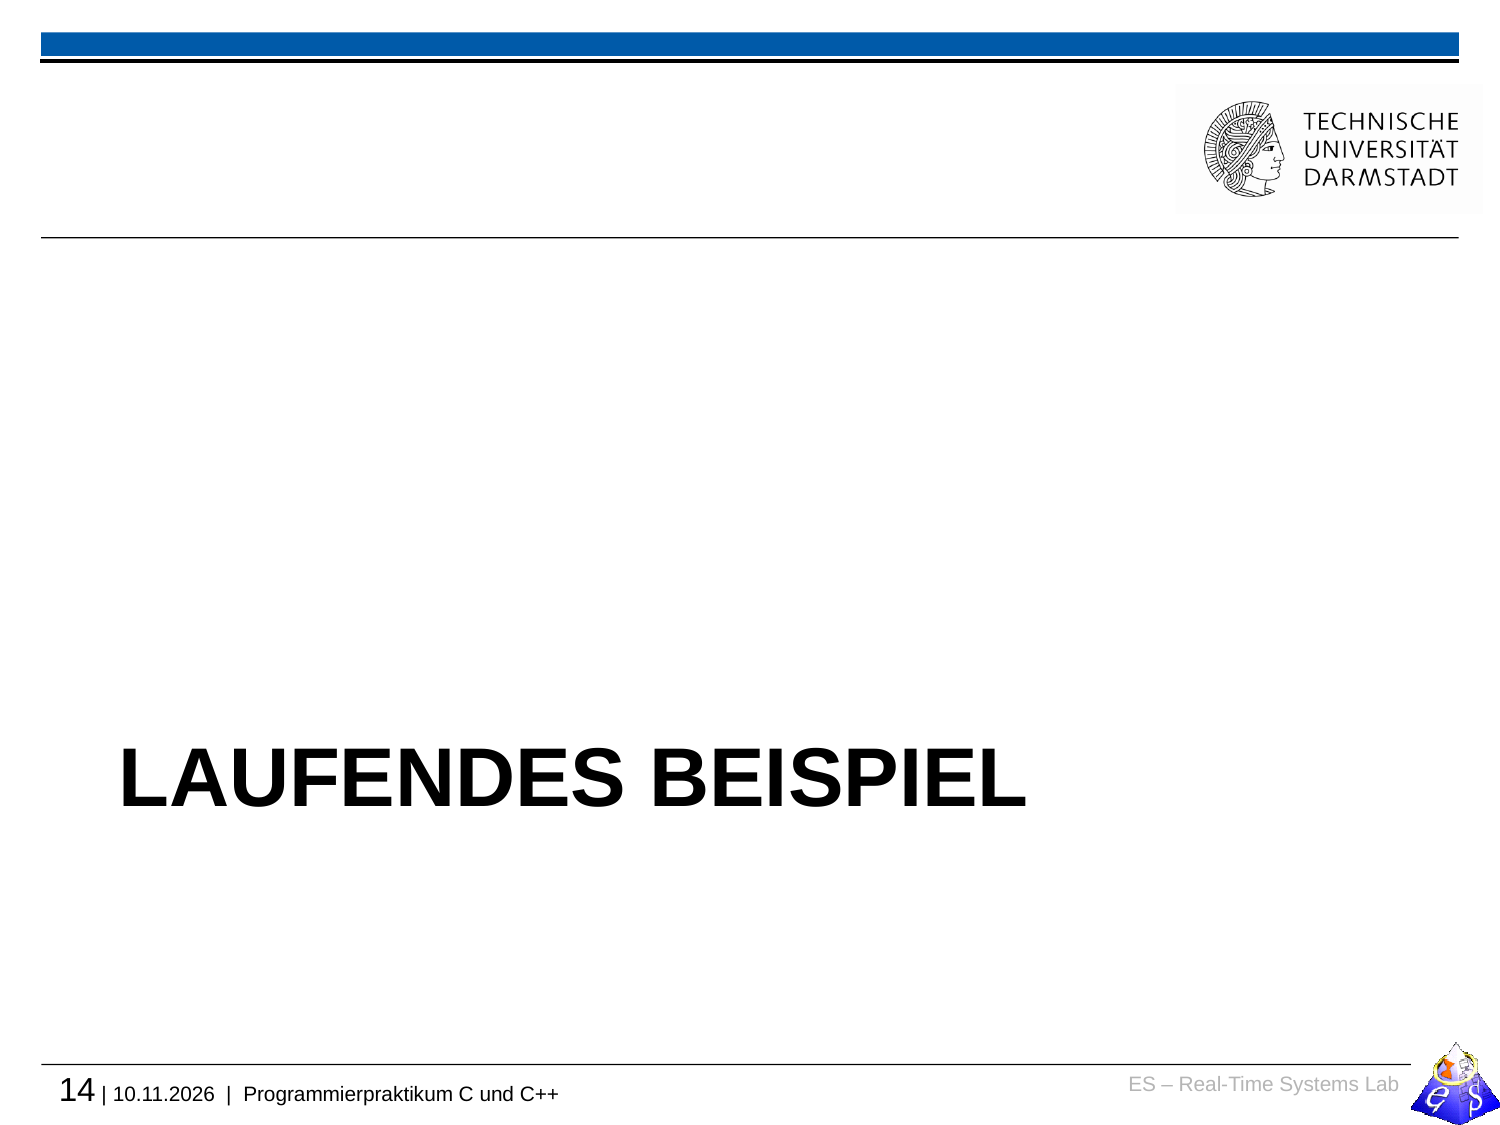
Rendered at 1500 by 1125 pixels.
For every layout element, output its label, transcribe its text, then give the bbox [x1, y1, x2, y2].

picture [1411, 1041, 1500, 1125]
picture [1175, 84, 1483, 214]
title Laufendes Beispiel [118, 722, 1394, 947]
